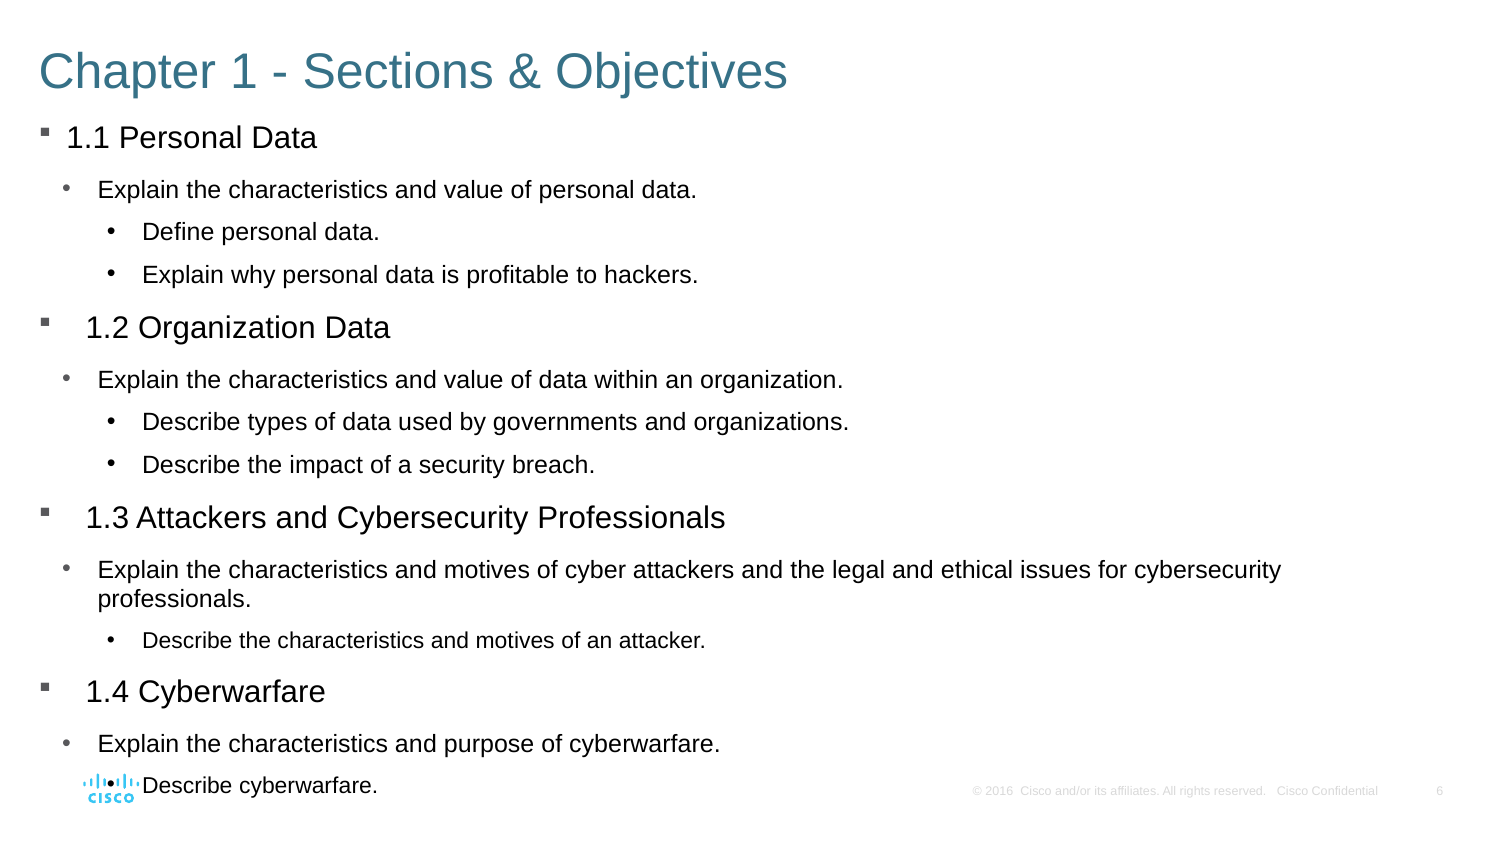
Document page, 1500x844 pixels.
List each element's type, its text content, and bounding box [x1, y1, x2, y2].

title Chapter 1 - Sections & Objectives [23, 6, 1500, 131]
list 1.1 Personal Data Explain the characteristics and value of personal data. Define personal data. Explain why personal data is profitable to hackers. 1.2 Organization Data Explain the characteristics and value of data within an organization. Describe types of data used by governments and organizations. Describe the impact of a security breach. 1.3 Attackers and Cybersecurity Professionals Explain the characteristics and motives of cyber attackers and the legal and ethical issues for cybersecurity professionals. Describe the characteristics and motives of an attacker. 1.4 Cyberwarfare Explain the characteristics and purpose of cyberwarfare. Describe cyberwarfare. [23, 131, 1476, 792]
